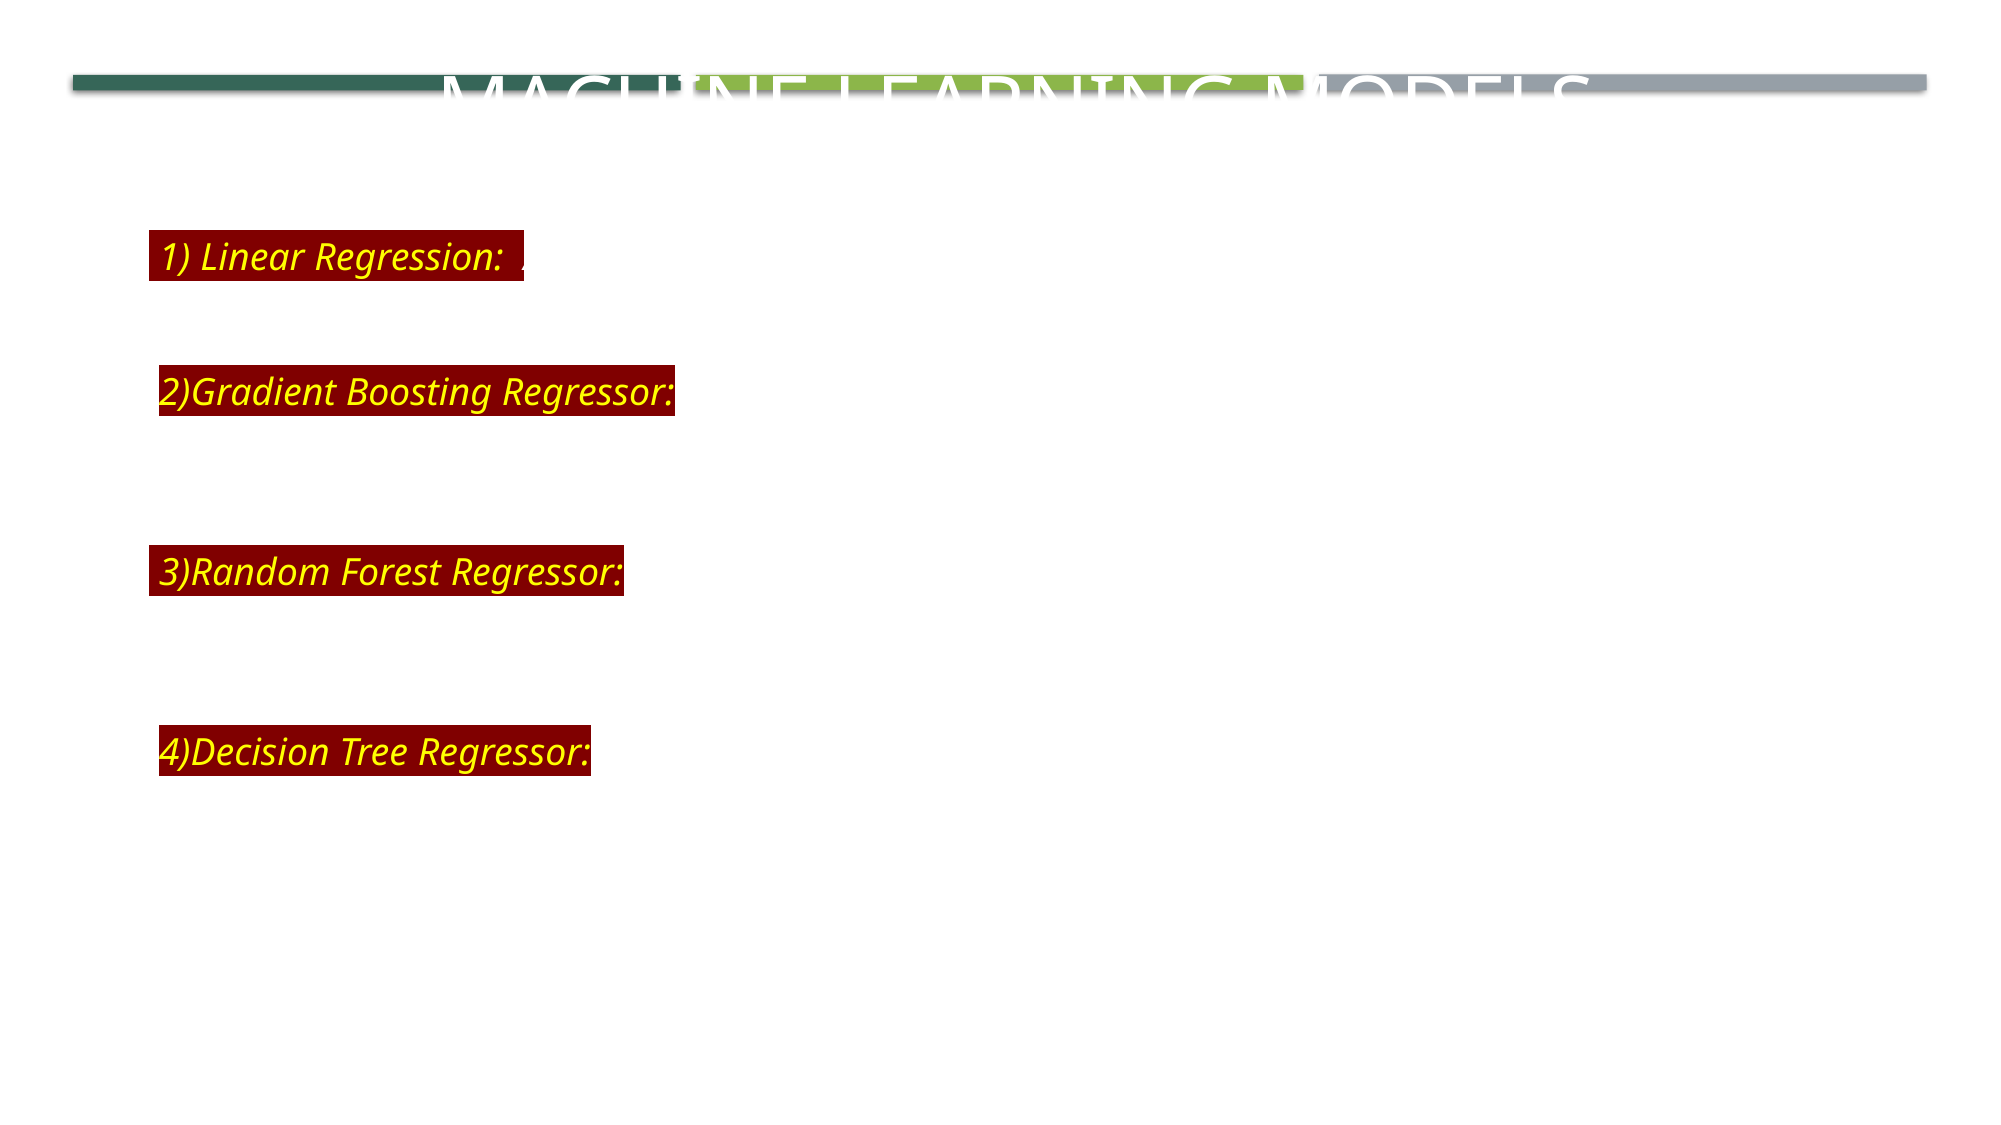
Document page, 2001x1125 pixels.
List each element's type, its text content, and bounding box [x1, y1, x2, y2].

text_box Machine learning models [140, 43, 1913, 160]
text_box 1) Linear Regression: A basic linear model that assumes a linear relationship between the input features and the target variable. 2)Gradient Boosting Regressor: An ensemble model that builds trees sequentially, with each tree correcting the errors of the previous one. It combines the predictions to form a strong predictive model. 3)Random Forest Regressor: An ensemble model composed of multiple decision trees. It builds several trees and averages their predictions, providing better performance and robustness. 4)Decision Tree Regressor: A decision tree model for regression tasks. It partitions the data into subsets based on the input features. [134, 225, 1891, 871]
